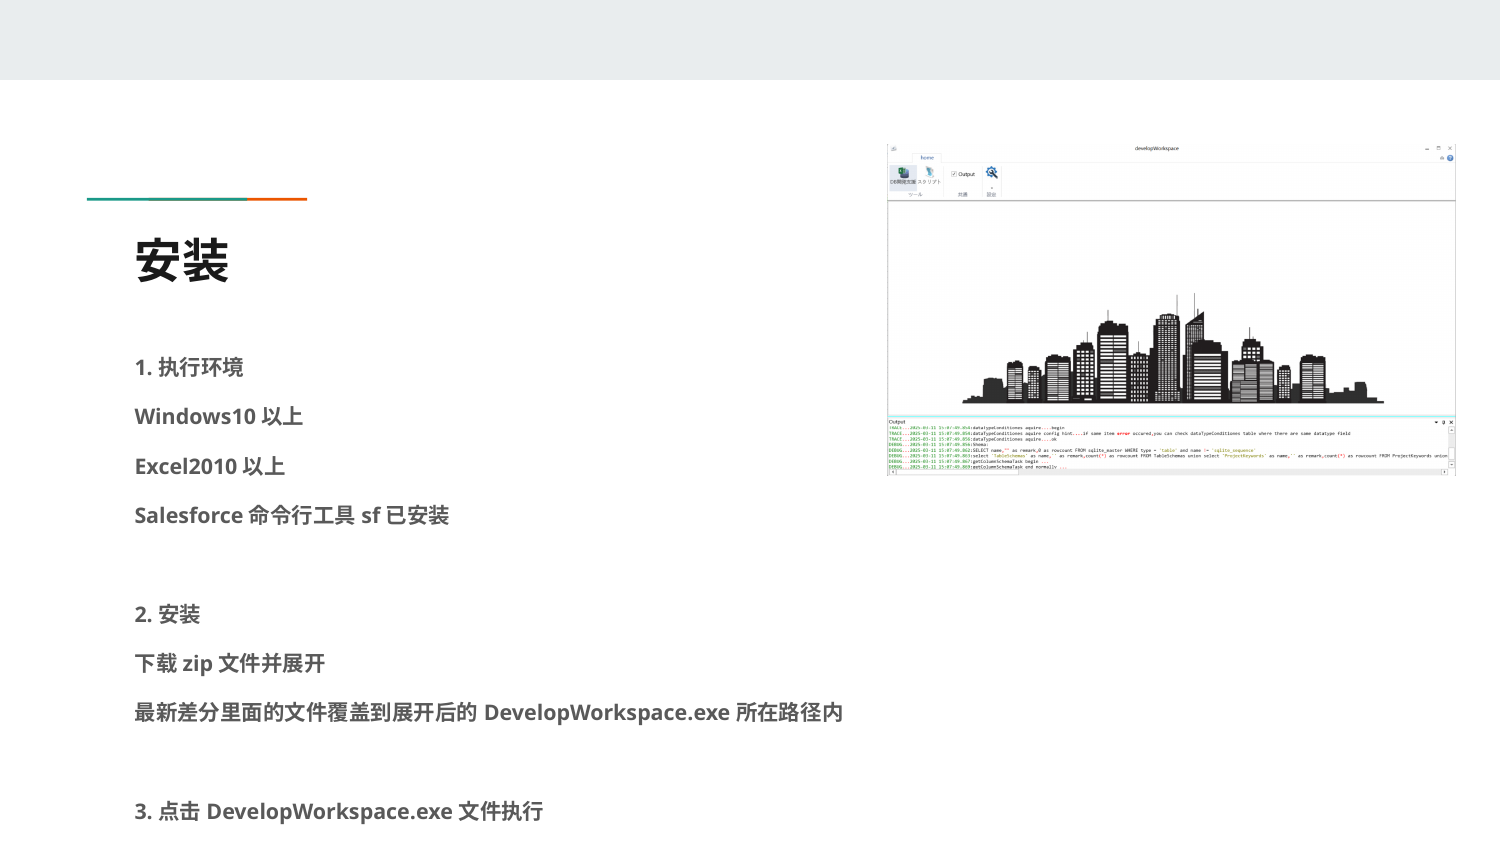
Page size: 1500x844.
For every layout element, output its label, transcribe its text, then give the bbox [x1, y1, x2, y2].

title 安装 [119, 216, 882, 305]
picture [887, 144, 1456, 476]
list 1.执行环境 Windows10以上 Excel2010以上 Salesforce命令行工具sf已安装 2.安装 下载zip文件并展开 最新差分里面的文件覆盖到展开后的DevelopWorkspace.exe所在路径内 3.点击DevelopWorkspace.exe文件执行 [119, 341, 1381, 834]
